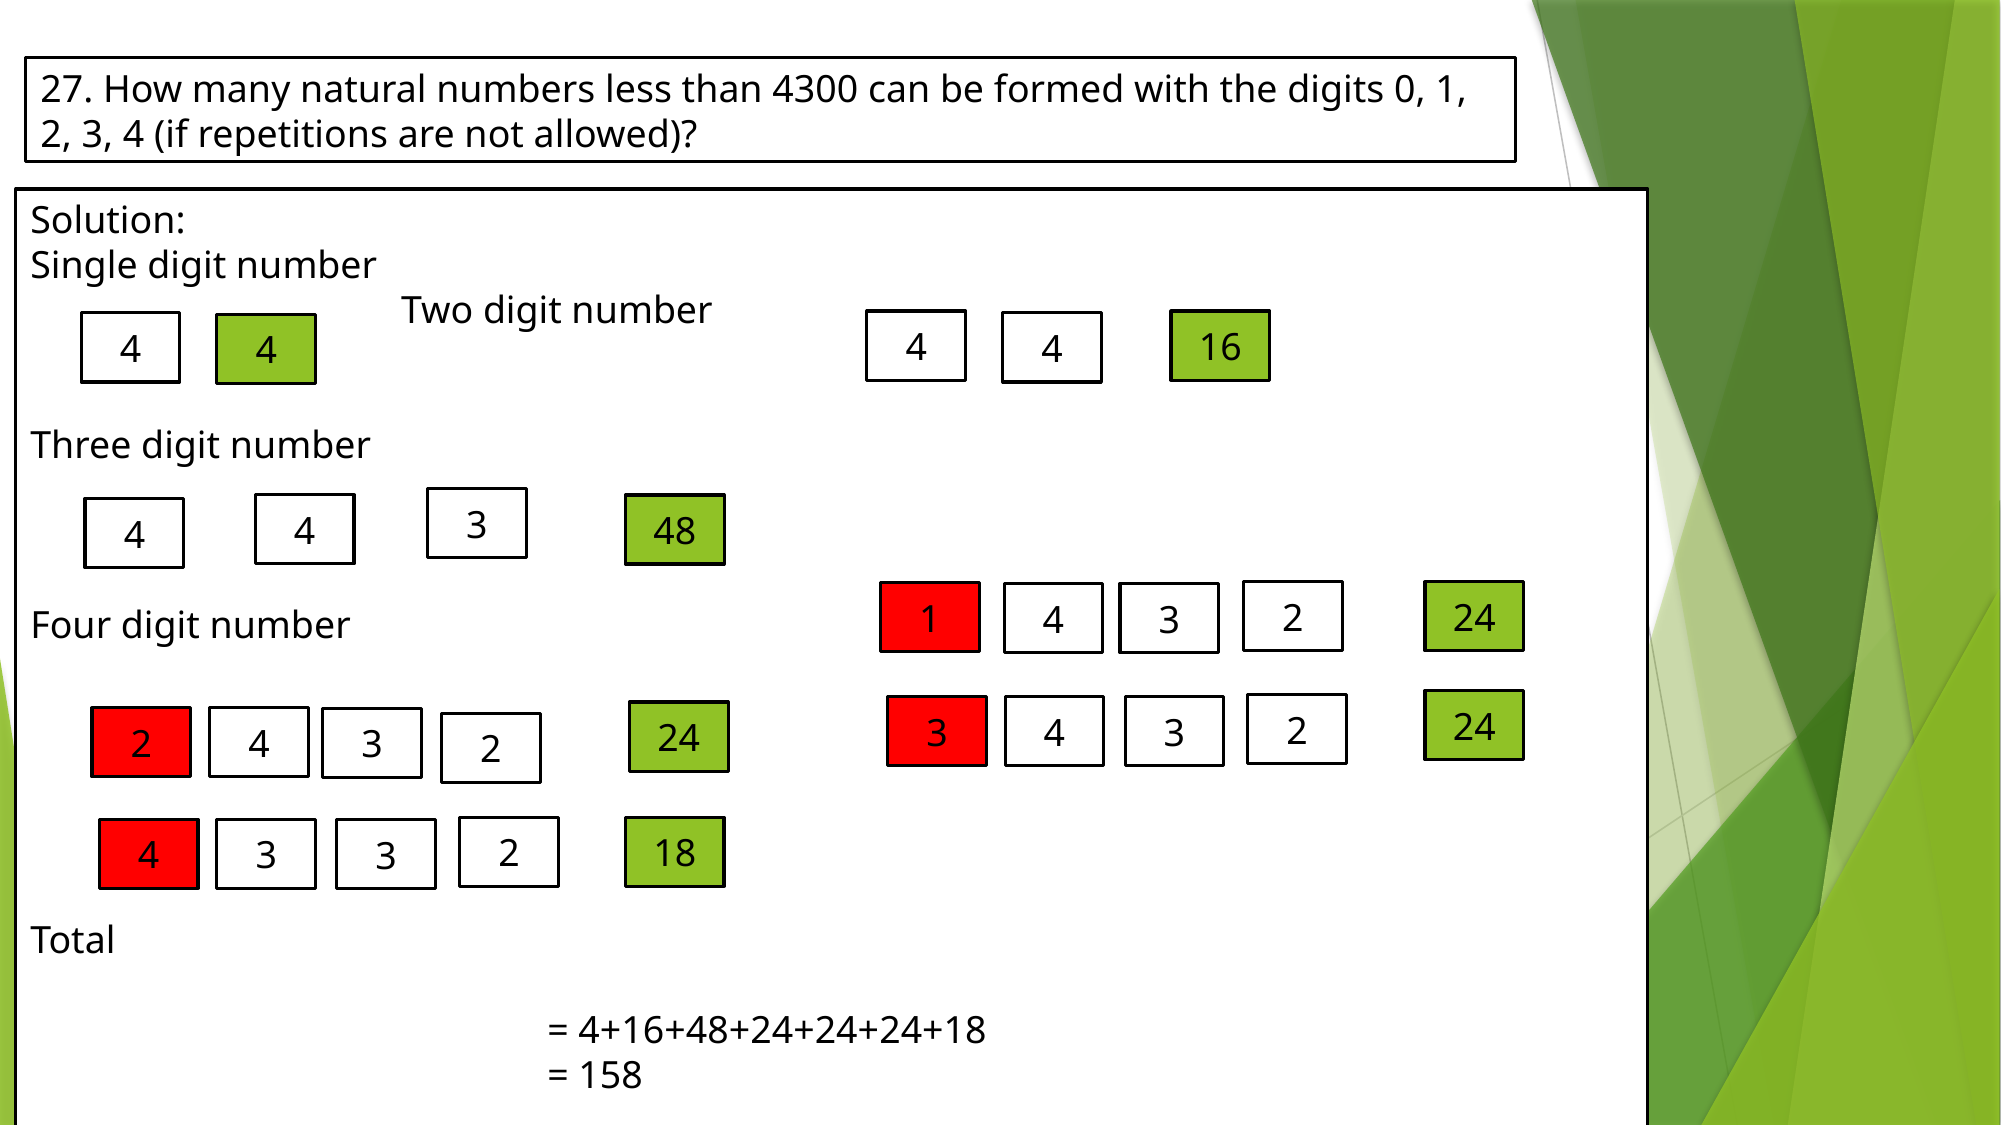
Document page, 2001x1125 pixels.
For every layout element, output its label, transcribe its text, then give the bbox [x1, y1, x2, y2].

text_box 16 [1169, 309, 1271, 382]
text_box 4 [80, 311, 181, 384]
text_box 24 [628, 700, 730, 773]
text_box 3 [321, 707, 423, 779]
text_box 1 [879, 581, 981, 653]
text_box 2 [458, 816, 560, 888]
text_box 24 [1423, 689, 1525, 761]
text_box 4 [83, 497, 185, 569]
text_box 4 [1004, 695, 1105, 767]
text_box 3 [335, 818, 437, 890]
text_box 3 [1124, 695, 1225, 767]
text_box 4 [254, 493, 356, 565]
text_box Solution: Single digit number Two digit number Three digit number Four digit number Total = 4+16+48+24+24+24+18 = 158 [14, 187, 1649, 1125]
text_box 4 [98, 818, 200, 890]
text_box 4 [865, 309, 967, 382]
text_box 24 [1423, 580, 1525, 652]
text_box 3 [426, 487, 528, 559]
text_box 48 [624, 493, 726, 566]
text_box 4 [1003, 582, 1104, 654]
text_box 18 [624, 816, 726, 888]
text_box 2 [1242, 580, 1344, 652]
text_box 27. How many natural numbers less than 4300 can be formed with the digits 0, 1, 2, 3, 4 (if repetitions are not allowed)? [24, 56, 1517, 163]
text_box 3 [215, 818, 317, 890]
text_box 3 [886, 695, 988, 767]
text_box 3 [1118, 582, 1220, 654]
text_box 2 [440, 712, 542, 784]
text_box 2 [90, 706, 192, 778]
text_box 4 [215, 313, 317, 385]
text_box 4 [1001, 311, 1103, 384]
text_box 2 [1246, 693, 1348, 765]
text_box 4 [208, 706, 310, 778]
